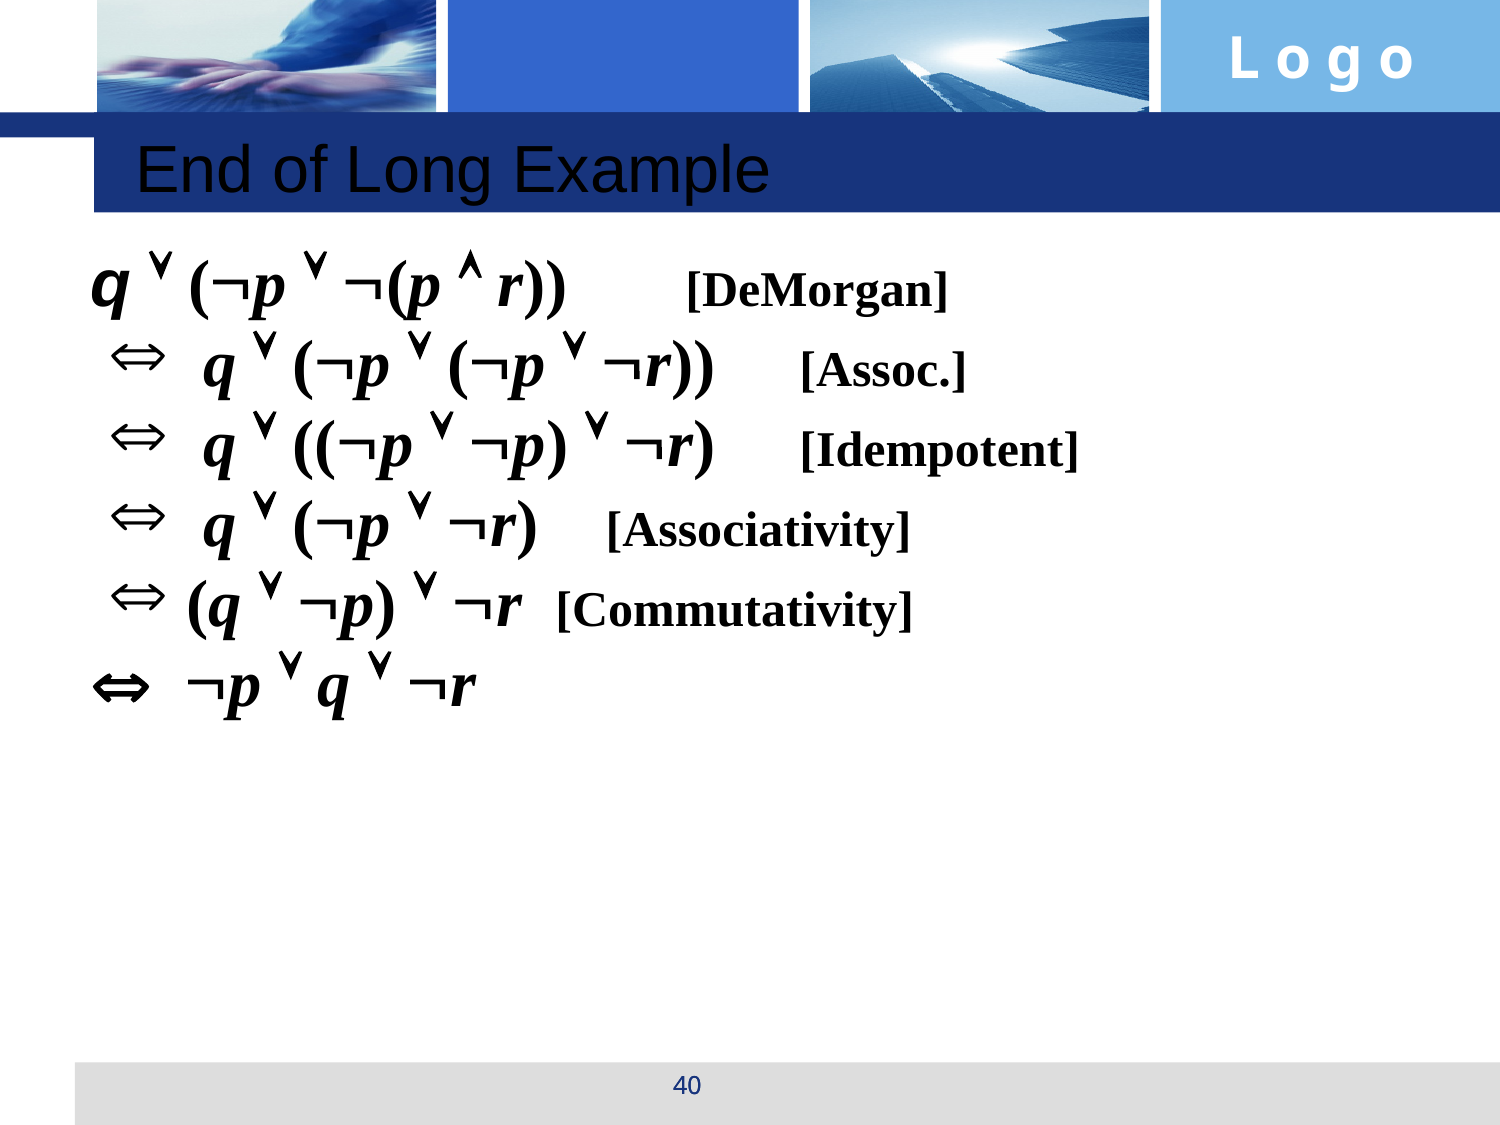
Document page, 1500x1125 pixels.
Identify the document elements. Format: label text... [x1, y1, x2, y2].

title End of Long Example [120, 120, 1400, 213]
text_box 40 [512, 1062, 863, 1116]
list q  (p  (p  r)) [DeMorgan] q  (p  (p  r)) [Assoc.] q  ((p  p)  r) [Idempotent] q  (p  r) [Associativity] (q  p)  r [Commutativity]  p  q  r [75, 232, 1425, 1034]
picture [97, 0, 437, 112]
picture [810, 0, 1150, 112]
